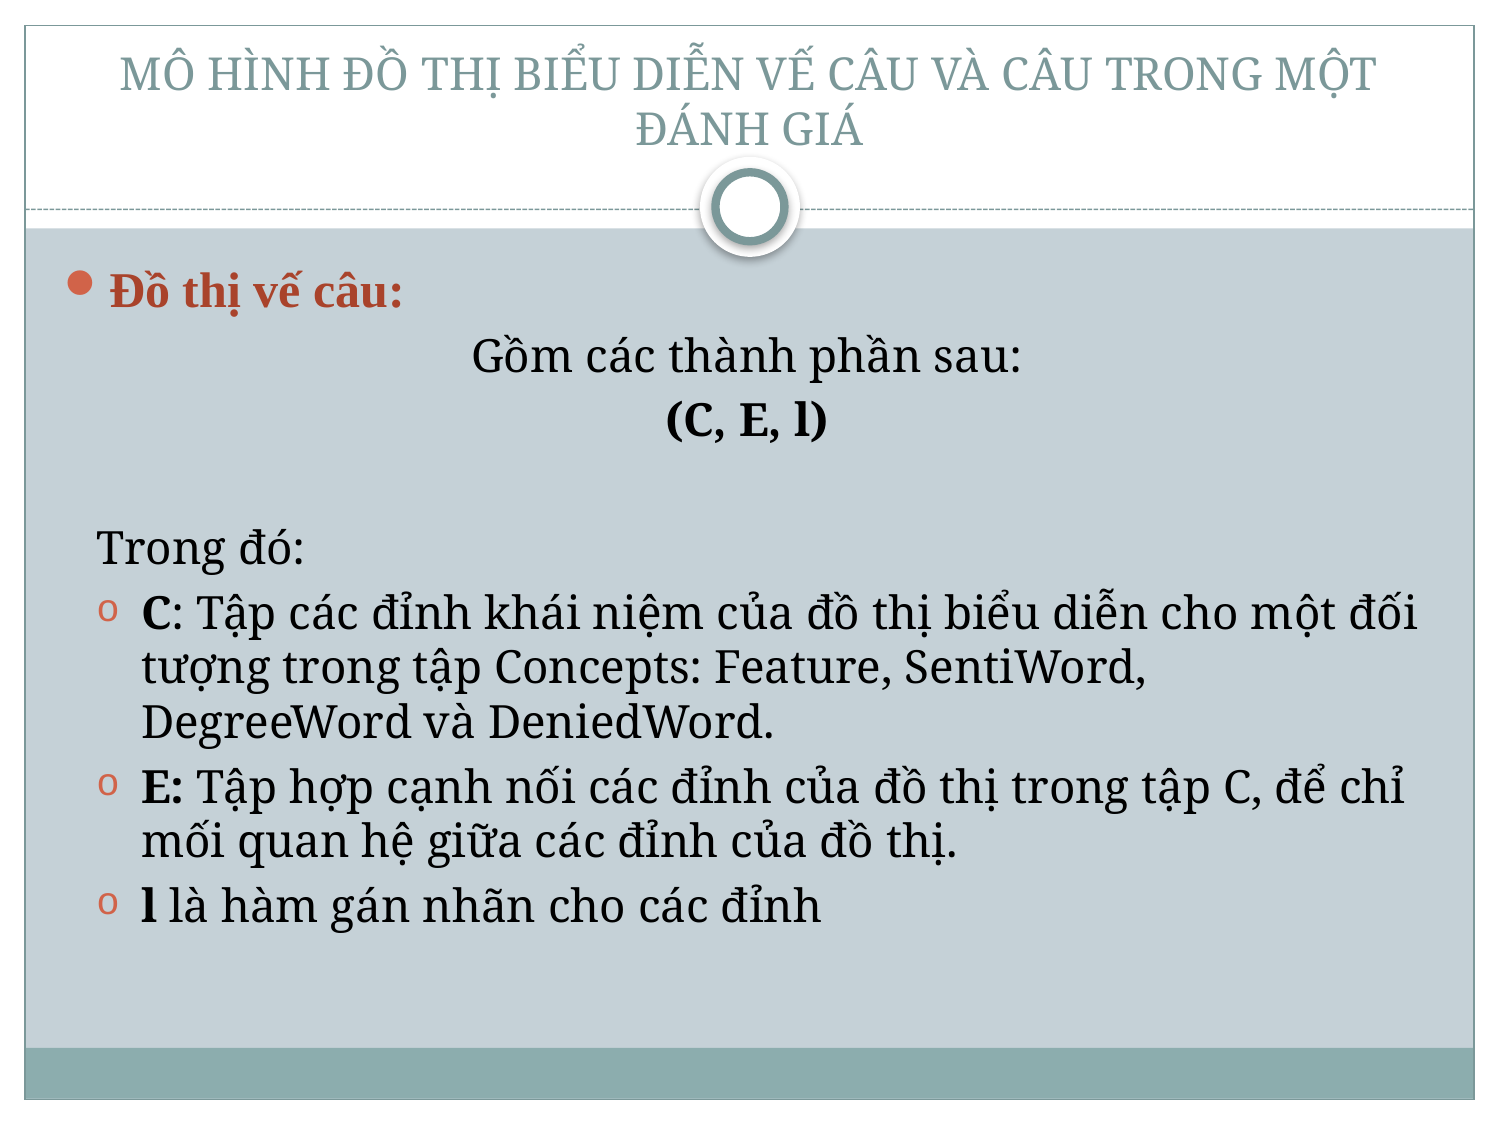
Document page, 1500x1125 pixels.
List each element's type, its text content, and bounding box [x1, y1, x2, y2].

title MÔ HÌNH ĐỒ THỊ BIỂU DIỄN VẾ CÂU VÀ CÂU TRONG MỘT ĐÁNH GIÁ [49, 37, 1450, 162]
list Đồ thị vế câu: Gồm các thành phần sau: (C, E, l) Trong đó: C: Tập các đỉnh khái niệm của đồ thị biểu diễn cho một đối tượng trong tập Concepts: Feature, SentiWord, DegreeWord và DeniedWord. E: Tập hợp cạnh nối các đỉnh của đồ thị trong tập C, để chỉ mối quan hệ giữa các đỉnh của đồ thị. l là hàm gán nhãn cho các đỉnh [49, 250, 1445, 1088]
